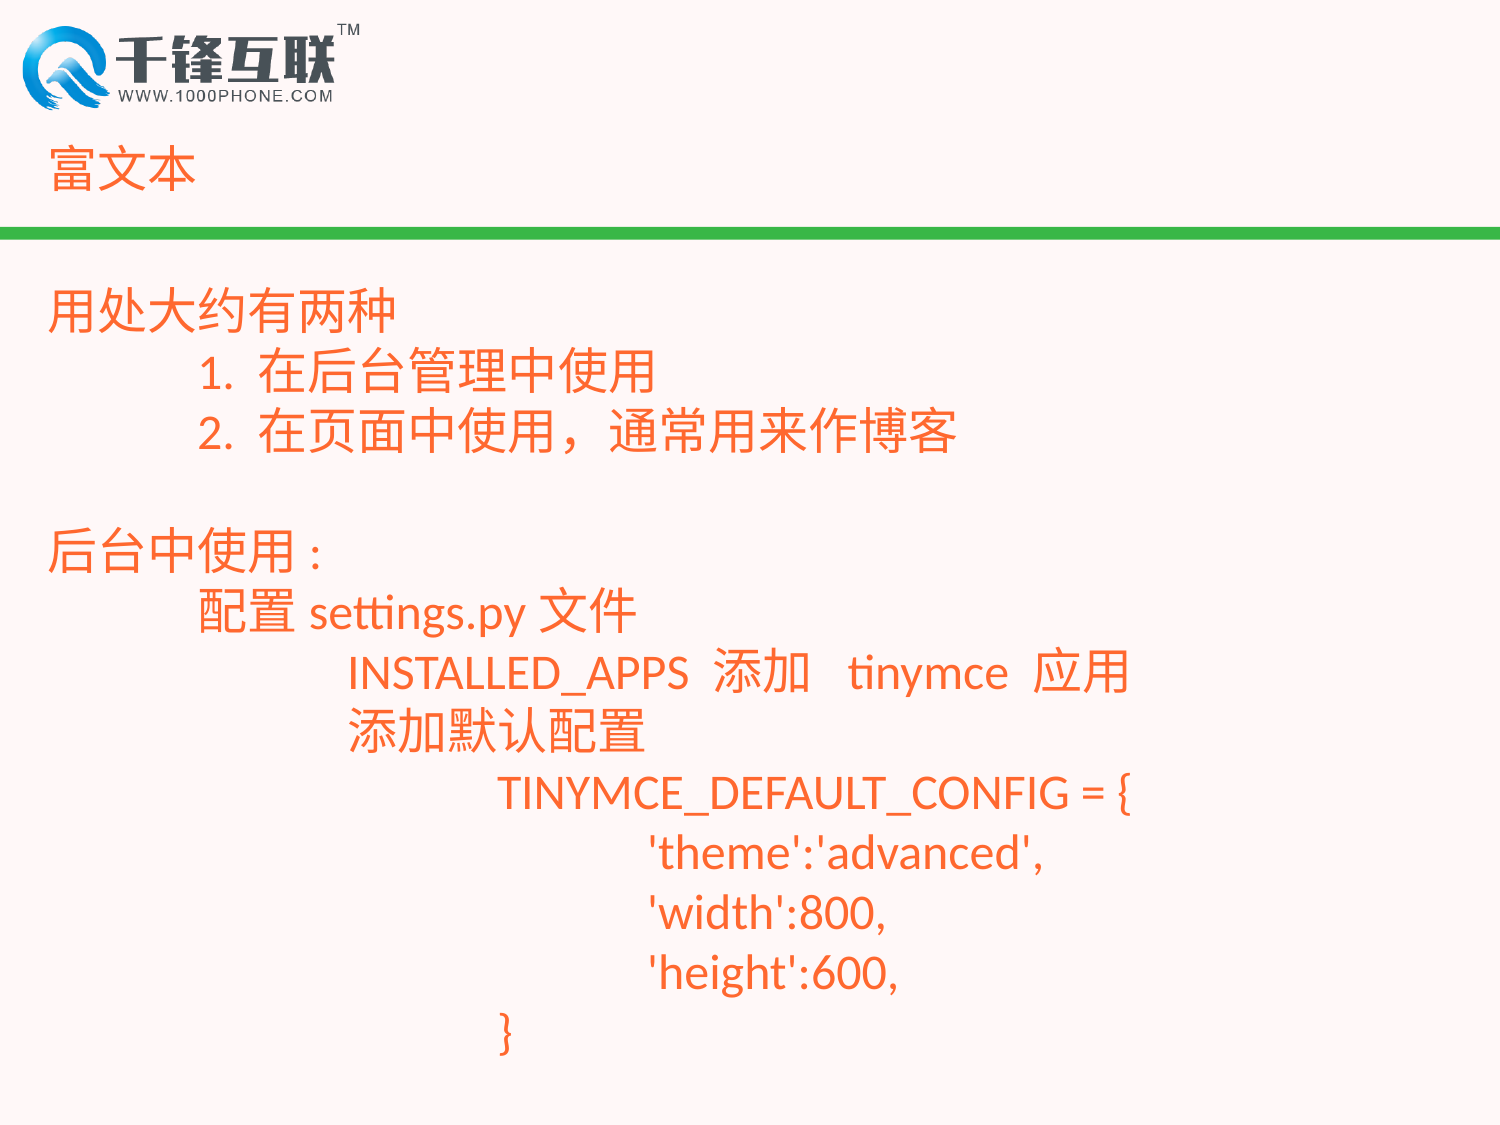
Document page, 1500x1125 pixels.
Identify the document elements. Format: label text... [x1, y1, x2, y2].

picture [0, 0, 383, 142]
list 用处大约有两种 1. 在后台管理中使用 2. 在页面中使用，通常用来作博客 后台中使用: 配置settings.py文件 INSTALLED_APPS 添加 tinymce 应用 添加默认配置 TINYMCE_DEFAULT_CONFIG = { 'theme':'advanced', 'width':800, 'height':600, } [38, 270, 1444, 1092]
title 富文本 [38, 128, 1444, 207]
